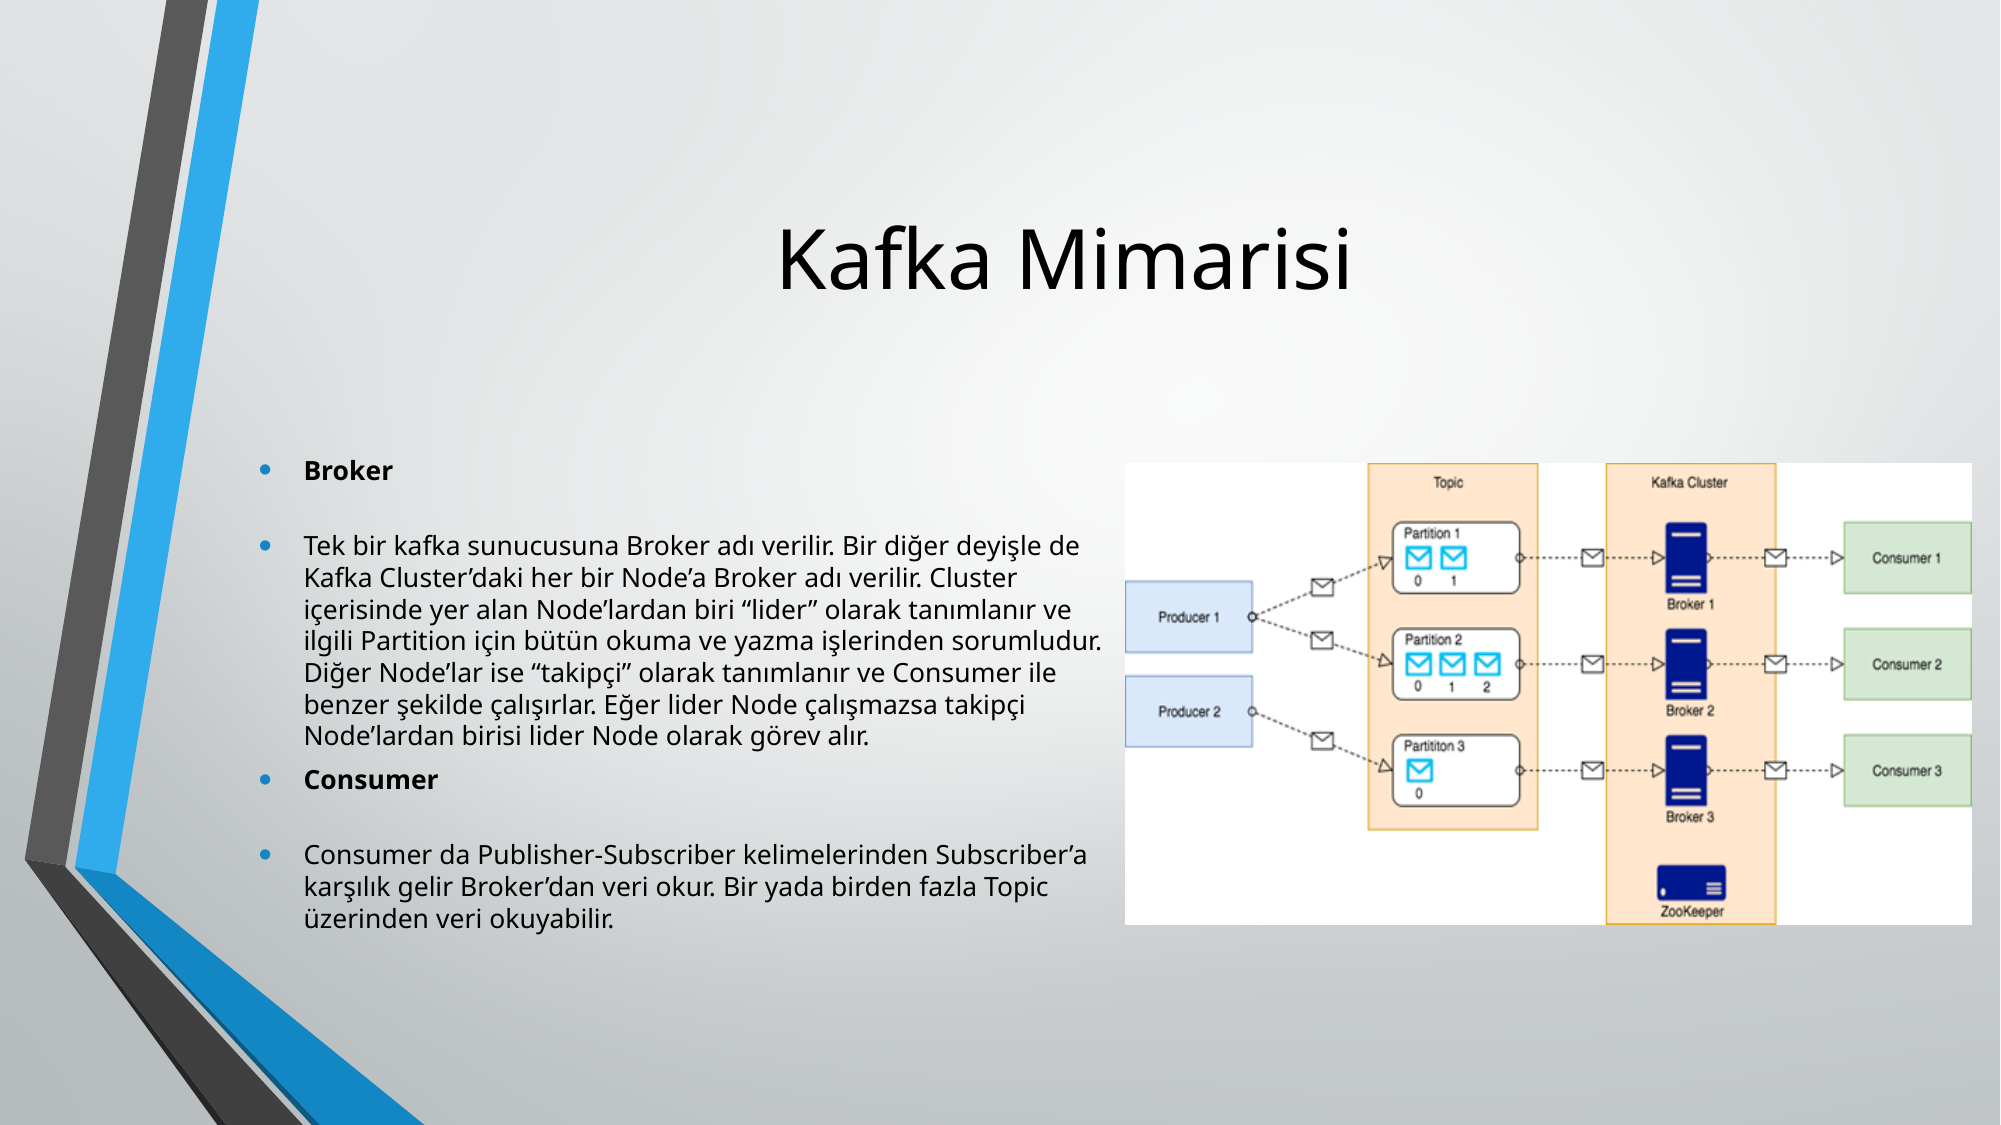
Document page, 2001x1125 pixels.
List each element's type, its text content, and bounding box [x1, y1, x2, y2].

picture [1124, 463, 1972, 925]
list Broker Tek bir kafka sunucusuna Broker adı verilir. Bir diğer deyişle de Kafka Cluster’daki her bir Node’a Broker adı verilir. Cluster içerisinde yer alan Node’lardan biri “lider” olarak tanımlanır ve ilgili Partition için bütün okuma ve yazma işlerinden sorumludur. Diğer Node’lar ise “takipçi” olarak tanımlanır ve Consumer ile benzer şekilde çalışırlar. Eğer lider Node çalışmazsa takipçi Node’lardan birisi lider Node olarak görev alır. Consumer Consumer da Publisher-Subscriber kelimelerinden Subscriber’a karşılık gelir Broker’dan veri okur. Bir yada birden fazla Topic üzerinden veri okuyabilir. [243, 437, 1125, 950]
title Kafka Mimarisi [243, 112, 1887, 400]
